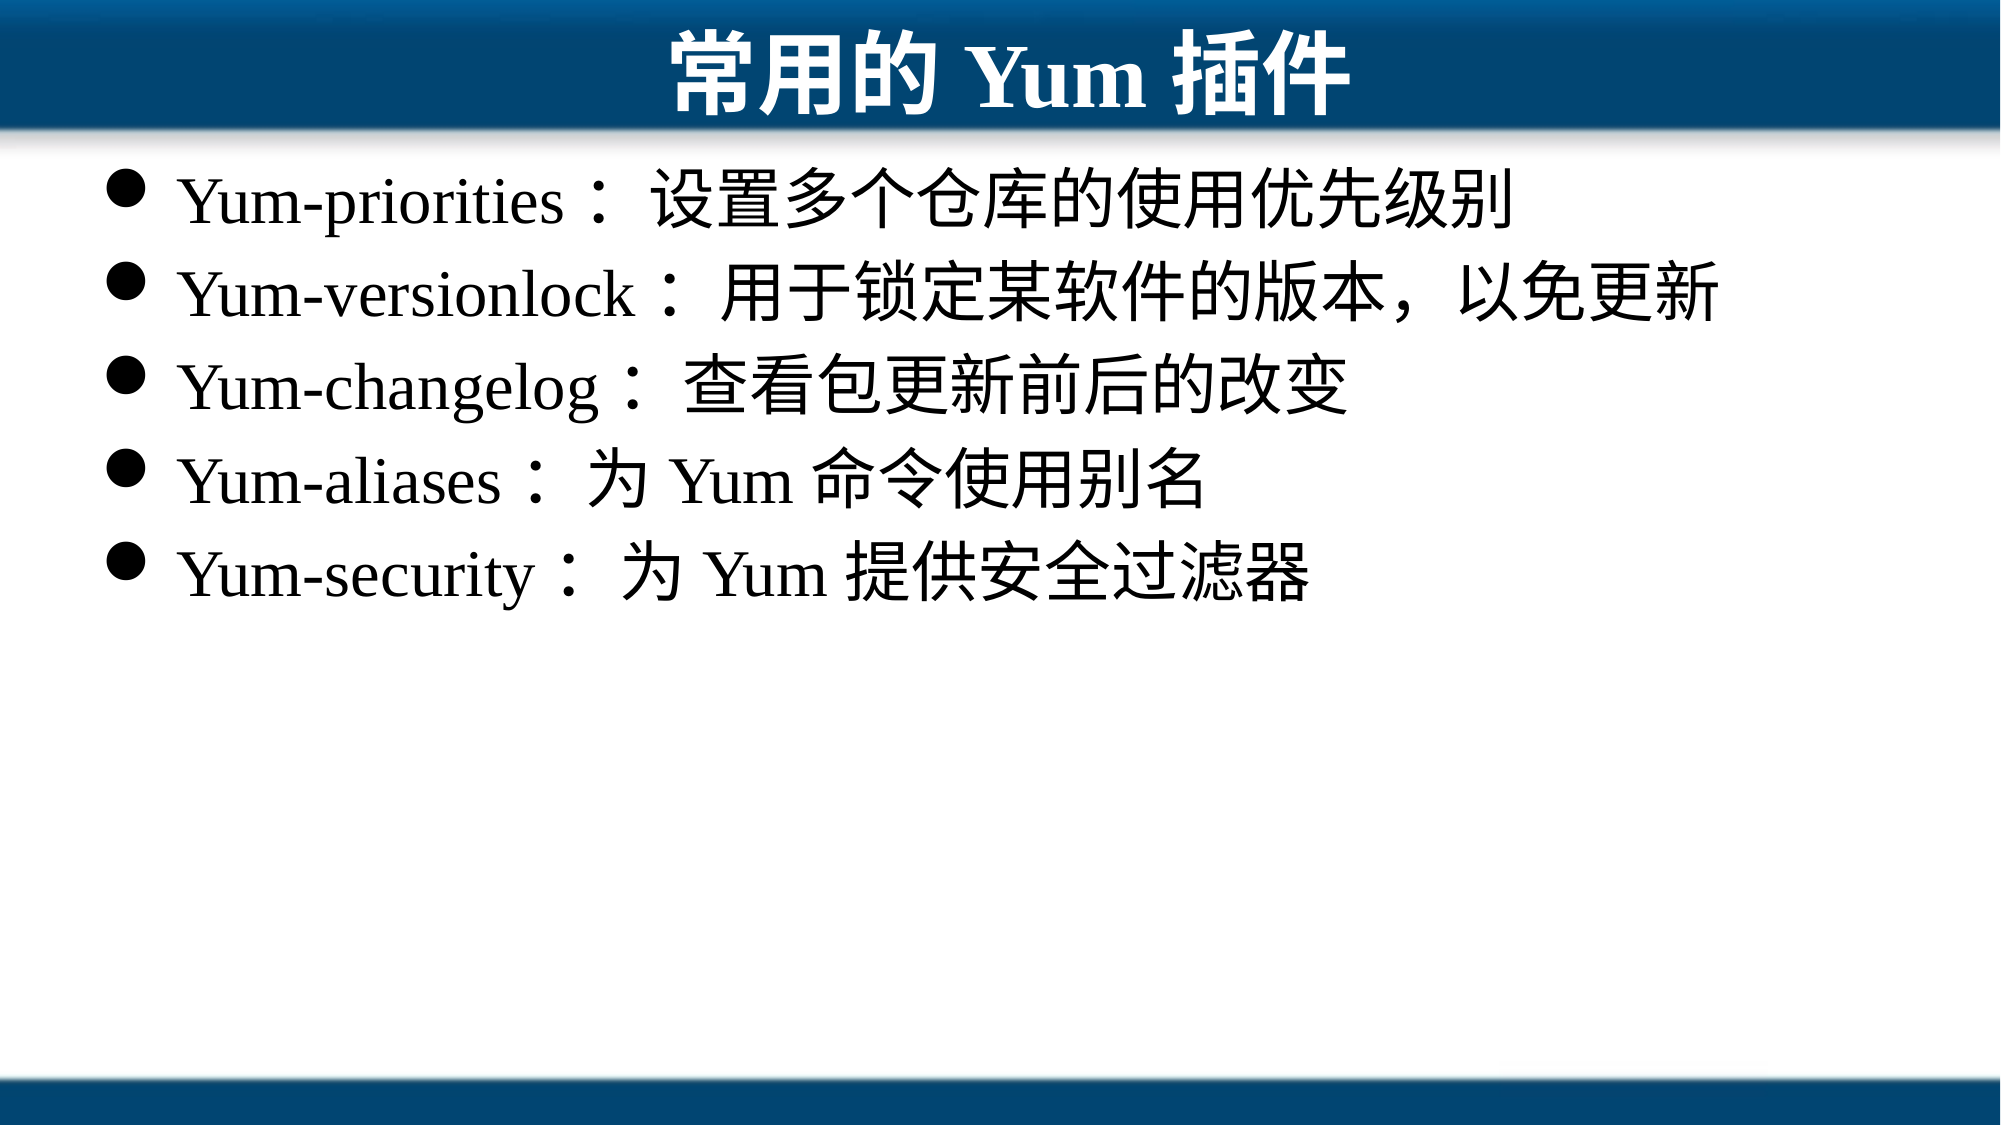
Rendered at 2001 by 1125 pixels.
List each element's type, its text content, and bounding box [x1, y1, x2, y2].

list Yum-priorities：设置多个仓库的使用优先级别 Yum-versionlock：用于锁定某软件的版本，以免更新 Yum-changelog：查看包更新前后的改变 Yum-aliases：为Yum命令使用别名 Yum-security：为Yum提供安全过滤器 [86, 149, 1934, 958]
title 常用的Yum插件 [86, 19, 1934, 124]
picture [0, 0, 2001, 1125]
